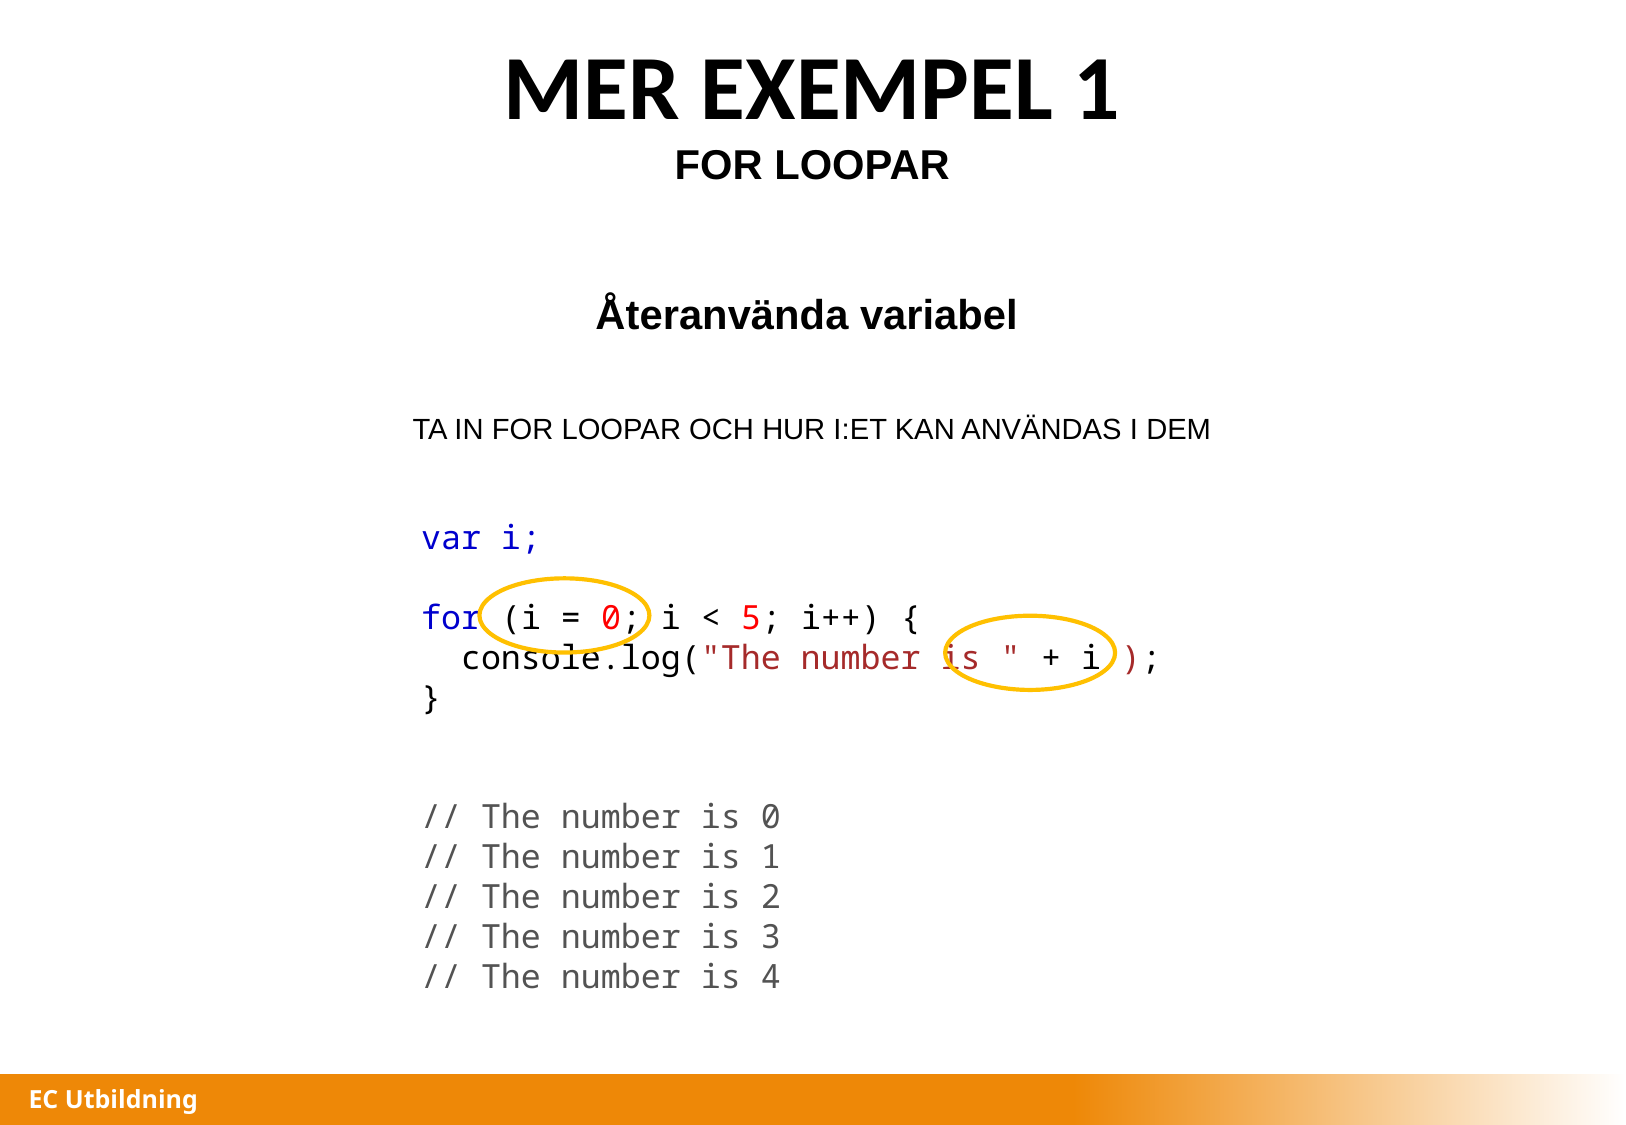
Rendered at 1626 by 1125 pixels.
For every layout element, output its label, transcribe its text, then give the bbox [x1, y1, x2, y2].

text_box var i; for (i = 0; i < 5; i++) { console.log("The number is " + i ); } // The number is 0 // The number is 1 // The number is 2 // The number is 3 // The number is 4 [406, 508, 1219, 1003]
text_box EC Utbildning [28, 1083, 551, 1114]
text_box FOR LOOPAR Återanvända variabel [580, 130, 1045, 346]
text_box TA IN FOR LOOPAR OCH HUR I:ET KAN ANVÄNDAS I DEM [397, 402, 1227, 453]
text_box MER EXEMPEL 1 [73, 18, 1552, 148]
text_box [477, 576, 652, 655]
text_box [943, 613, 1118, 693]
